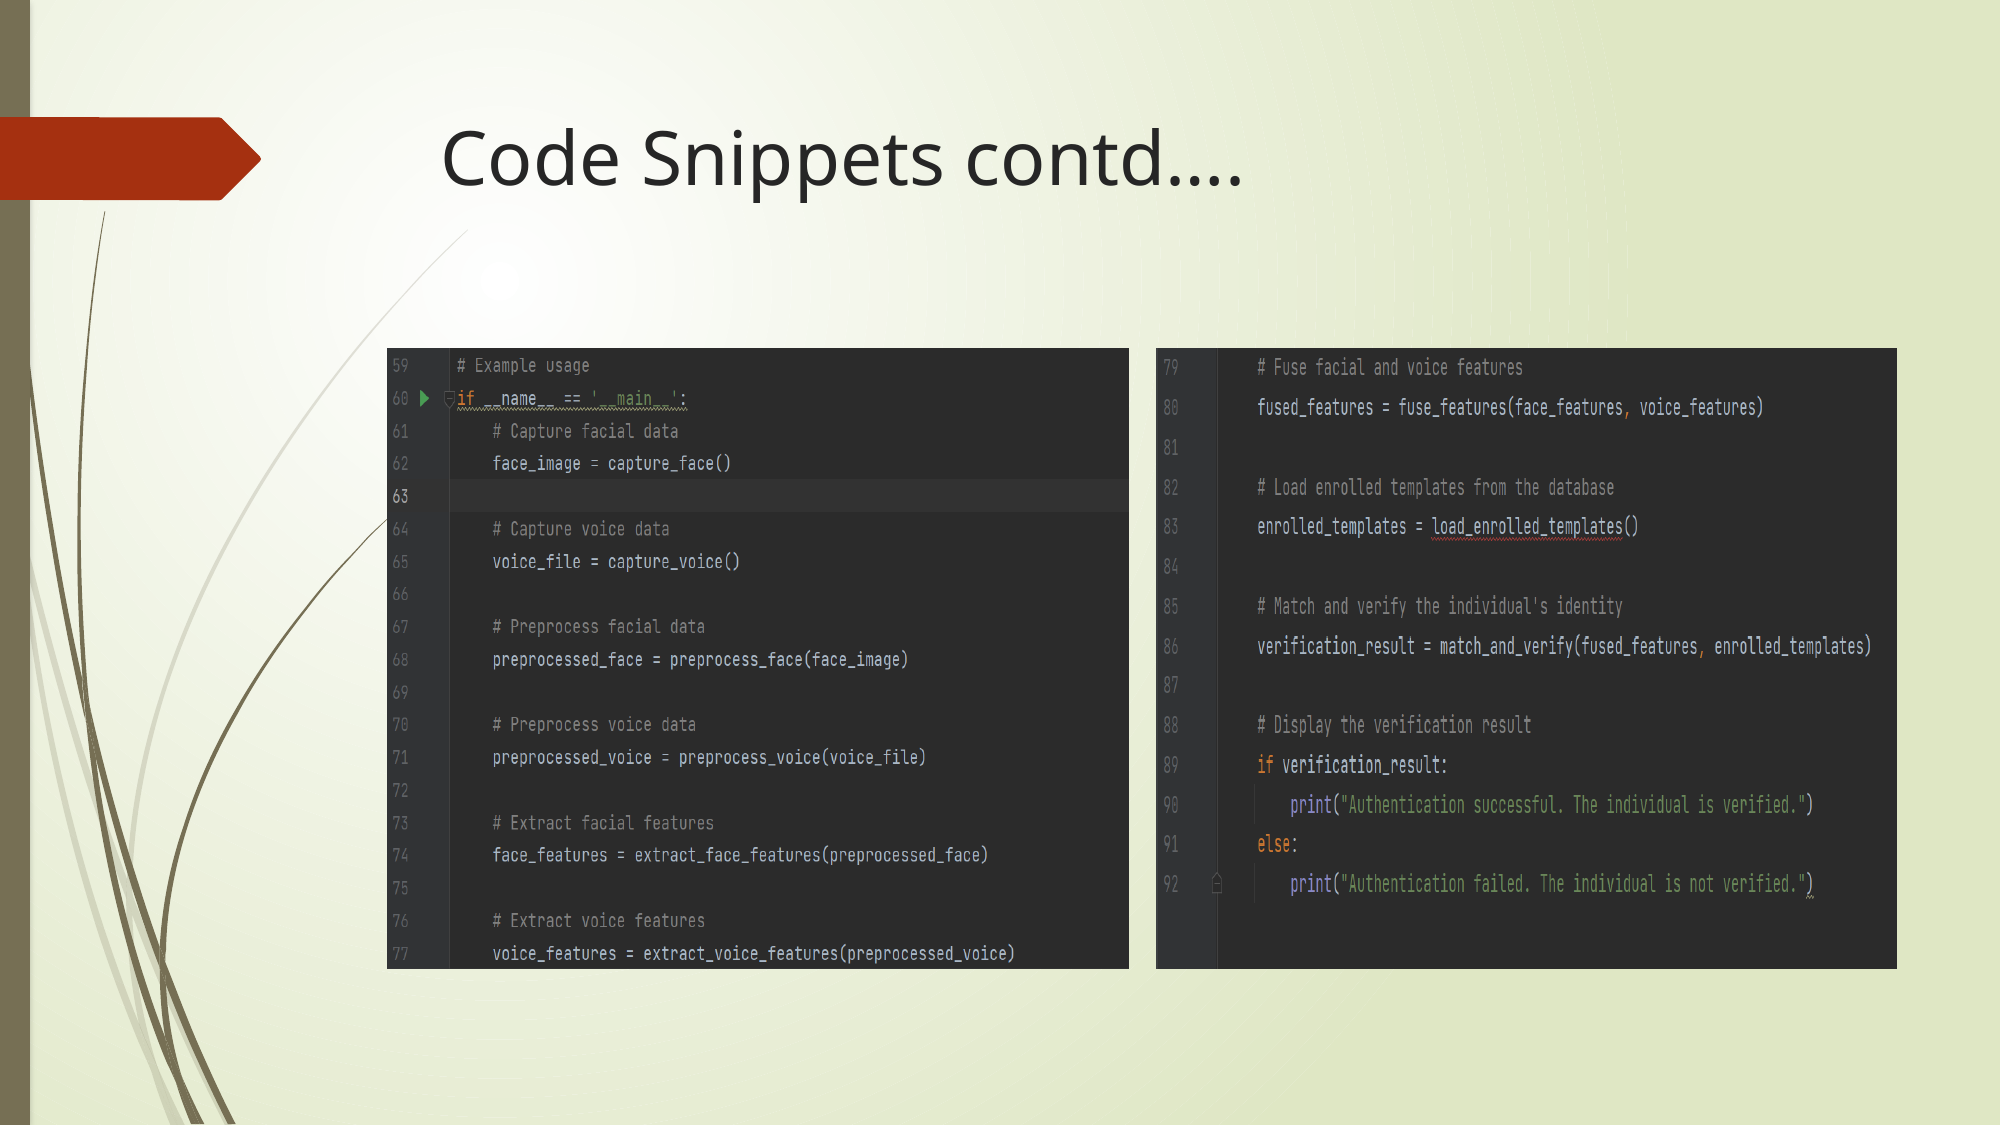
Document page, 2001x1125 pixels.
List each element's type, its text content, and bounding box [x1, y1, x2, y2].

title Code Snippets contd…. [425, 102, 1888, 313]
picture [1155, 348, 1897, 969]
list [387, 348, 1129, 969]
